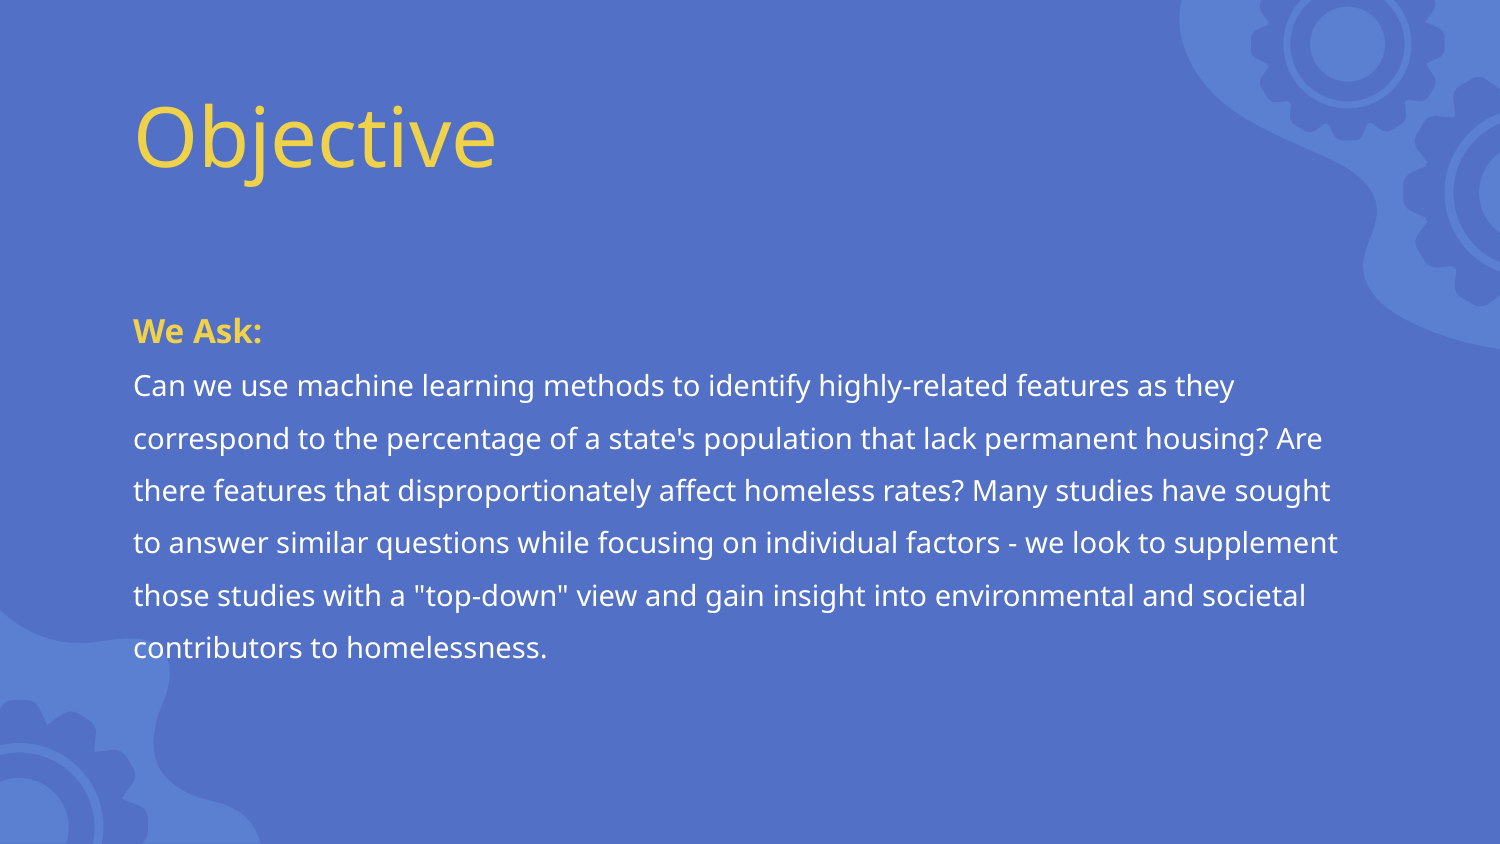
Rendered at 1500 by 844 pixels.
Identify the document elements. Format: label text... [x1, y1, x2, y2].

list We Ask: Can we use machine learning methods to identify highly-related features as they correspond to the percentage of a state's population that lack permanent housing? Are there features that disproportionately affect homeless rates? Many studies have sought to answer similar questions while focusing on individual factors - we look to supplement those studies with a "top-down" view and gain insight into environmental and societal contributors to homelessness. [118, 199, 1382, 756]
title Objective [118, 88, 1382, 199]
